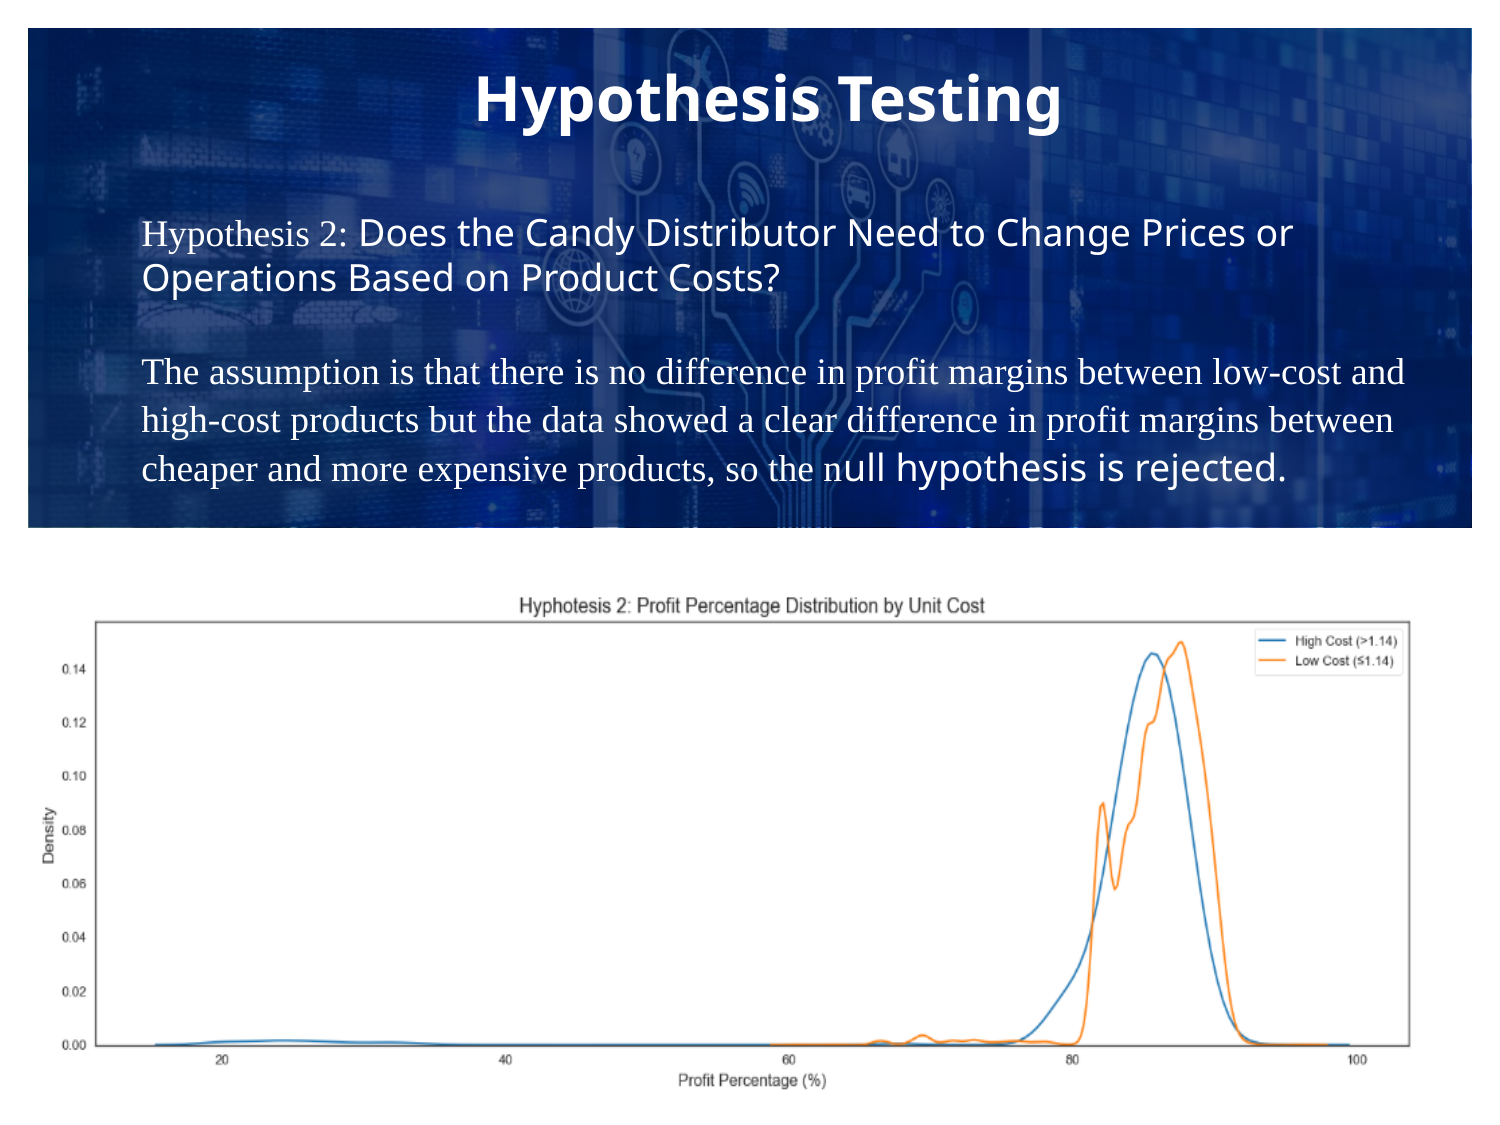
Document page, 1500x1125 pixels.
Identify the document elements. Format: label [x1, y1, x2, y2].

picture [28, 580, 1429, 1098]
picture [28, 27, 1472, 528]
